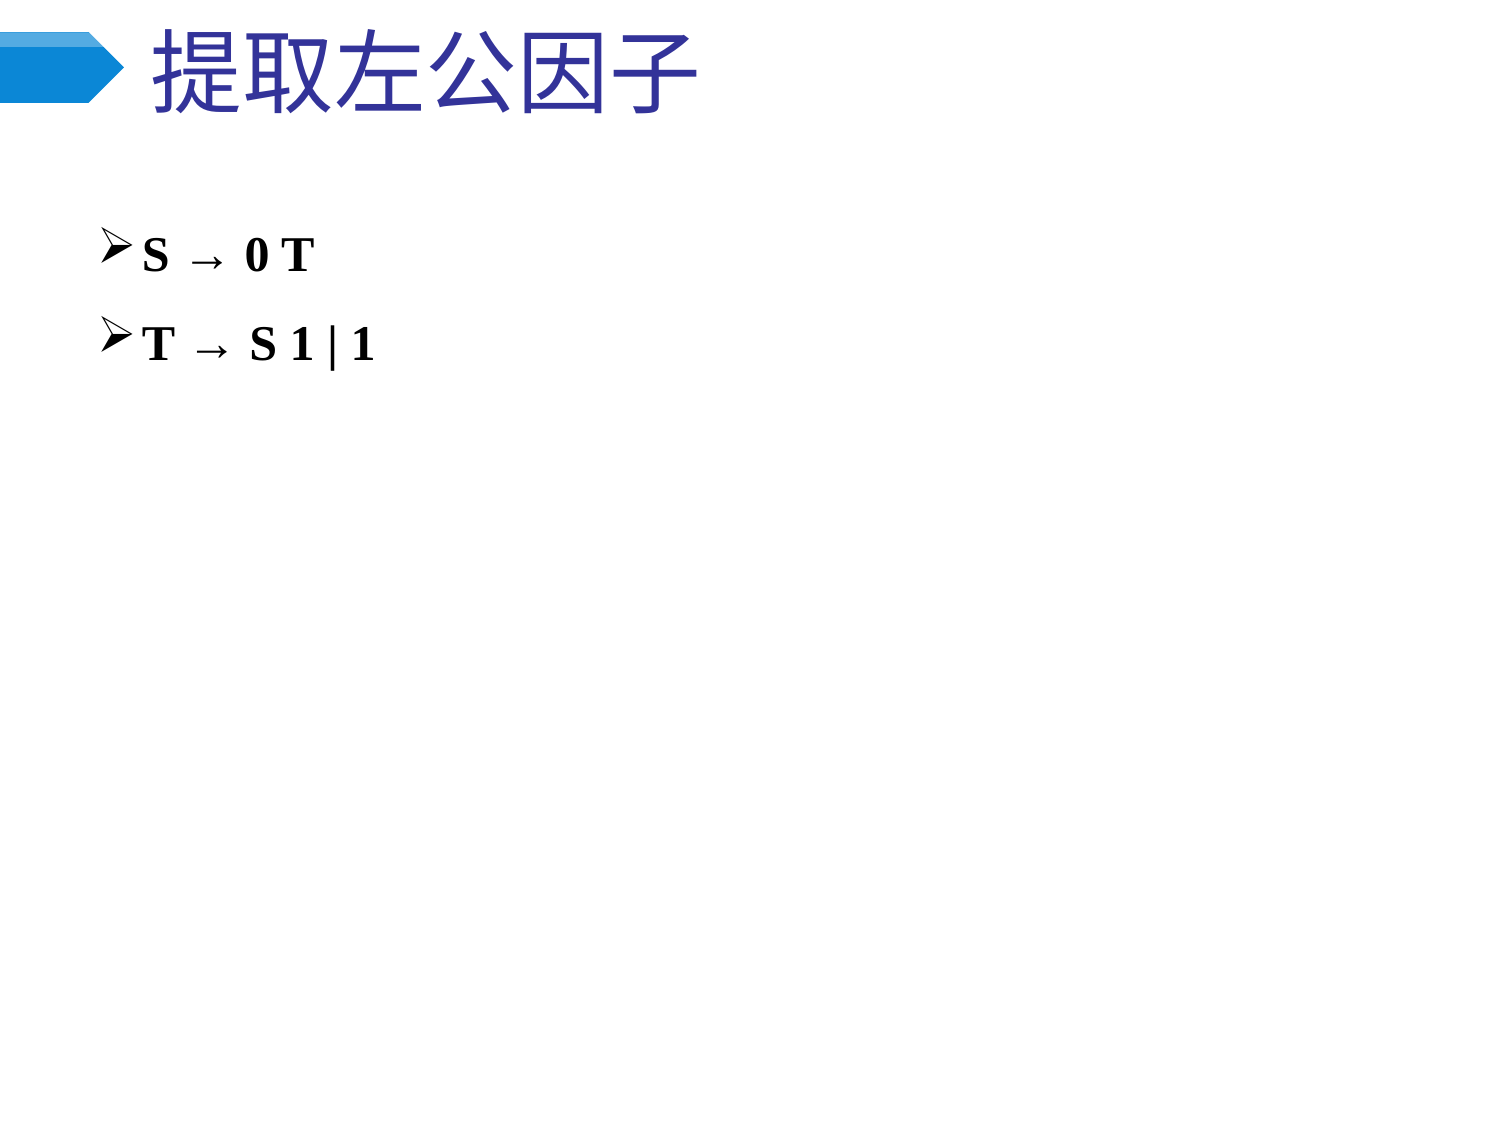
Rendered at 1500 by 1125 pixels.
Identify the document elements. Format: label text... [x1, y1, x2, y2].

title 提取左公因子 [135, 26, 1468, 132]
list S → 0 T T → S 1 | 1 [82, 194, 1430, 996]
